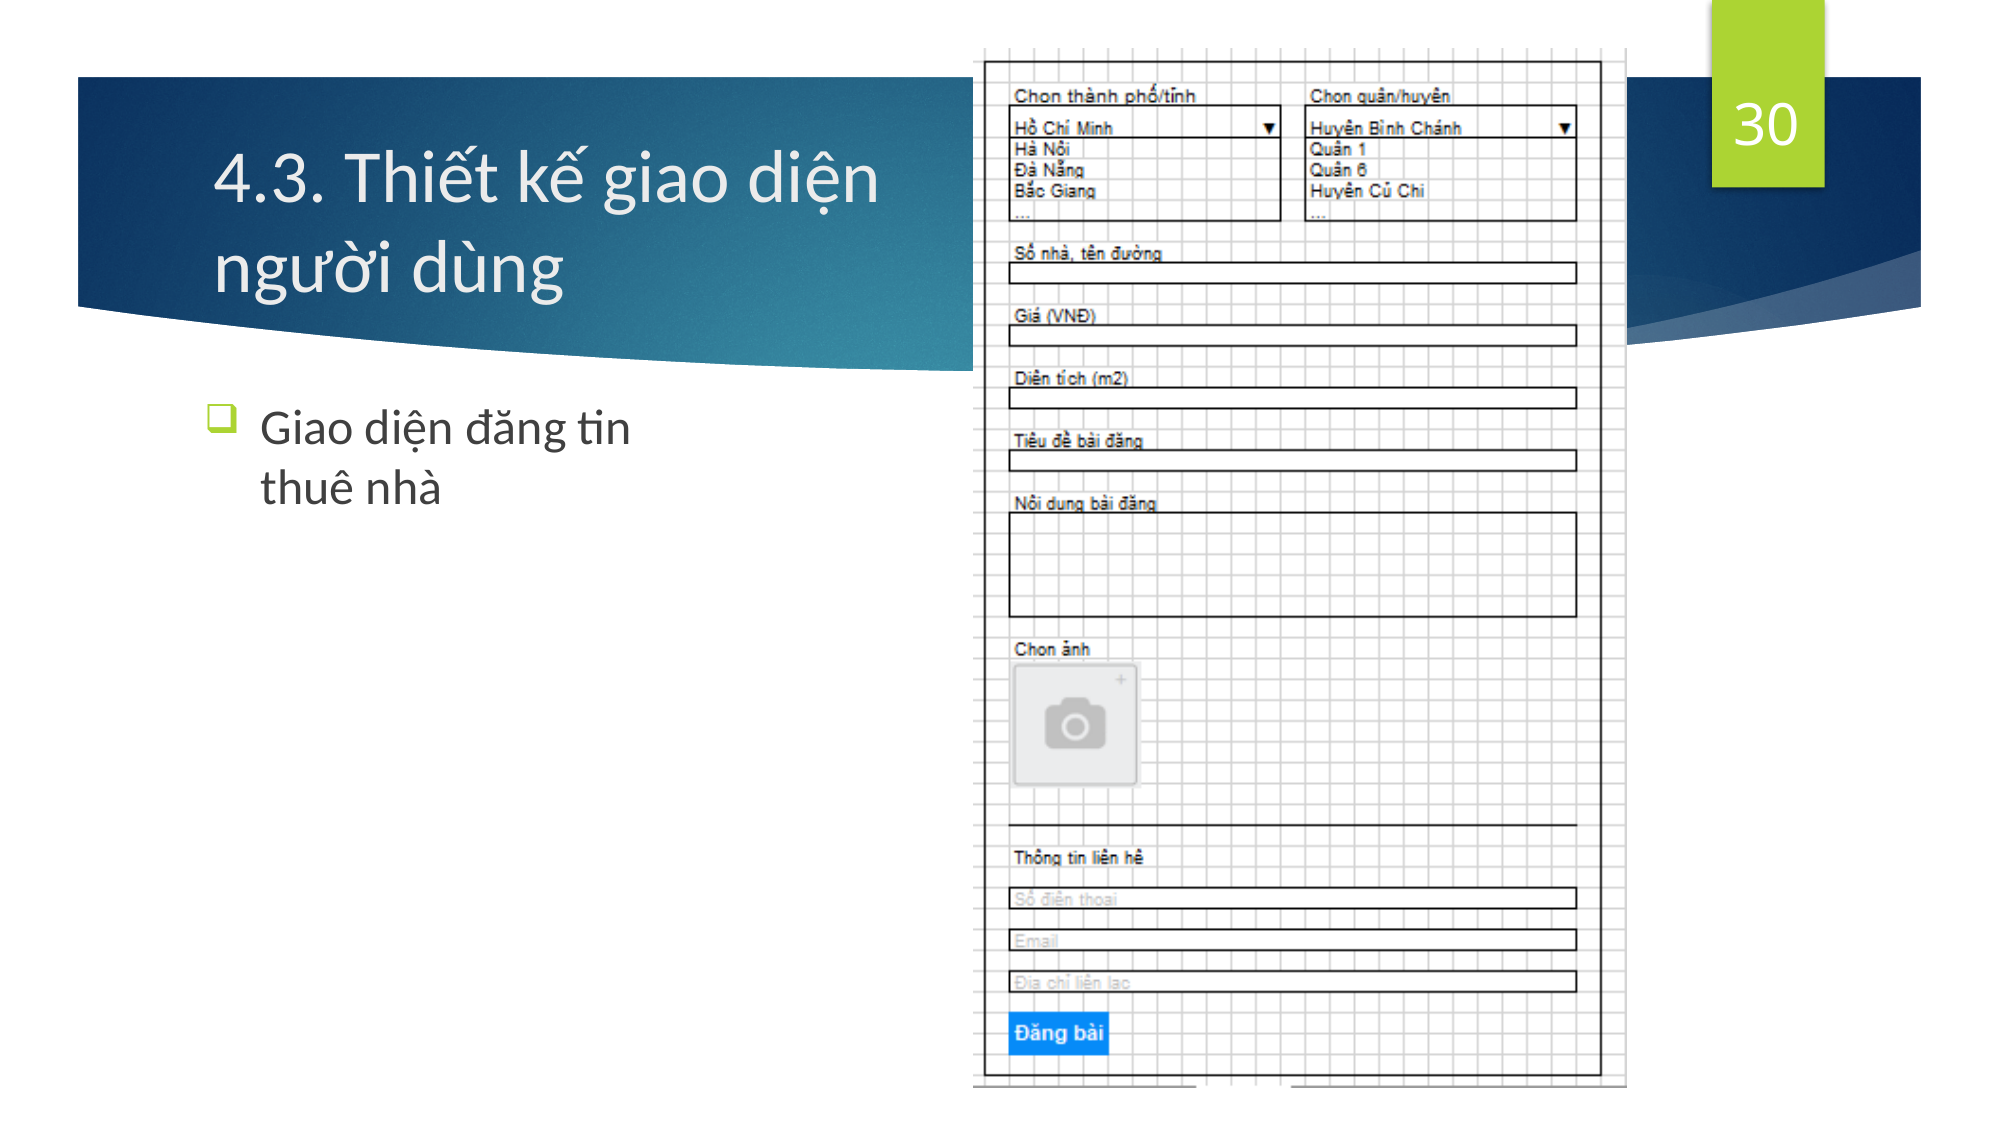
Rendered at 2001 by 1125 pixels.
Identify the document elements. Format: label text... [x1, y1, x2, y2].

list Giao diện đăng tin thuê nhà [189, 386, 707, 988]
title 4.3. Thiết kế giao diện người dùng [189, 159, 967, 276]
slide_number 30 [1698, 48, 1836, 175]
picture [973, 48, 1627, 1088]
